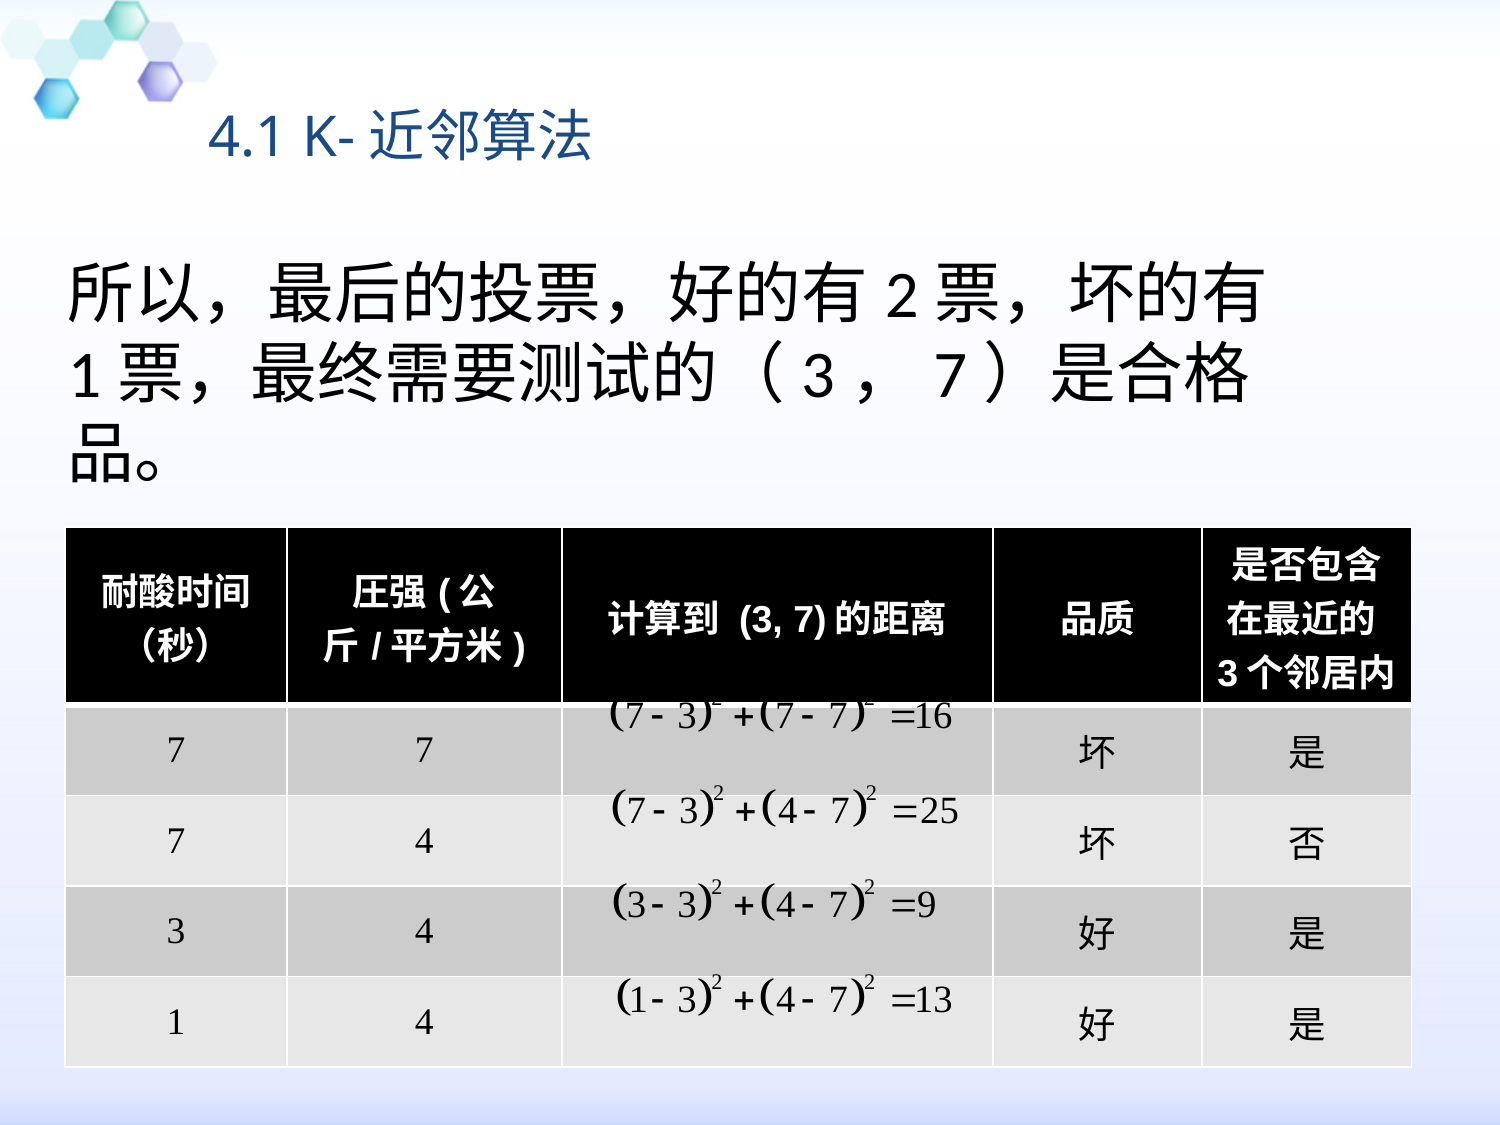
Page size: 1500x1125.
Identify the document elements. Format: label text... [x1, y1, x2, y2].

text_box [606, 775, 965, 846]
table_cell 好 [994, 977, 1201, 1066]
table_cell 坏 [994, 796, 1201, 885]
table_cell 7 [66, 708, 286, 795]
table_cell [563, 887, 992, 976]
table_cell 是 [1203, 887, 1411, 976]
table_cell 4 [288, 887, 561, 976]
slide_number [1074, 1024, 1426, 1103]
picture [0, 0, 1500, 1125]
table_header 品质 [994, 528, 1201, 702]
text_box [604, 680, 960, 752]
table_header 是否包含在最近的3个邻居内 [1203, 528, 1411, 702]
table_header 耐酸时间（秒） [66, 528, 286, 702]
table_cell 7 [66, 796, 286, 885]
table_cell [563, 708, 992, 795]
table_cell 否 [1203, 796, 1411, 885]
table_cell [563, 977, 992, 1066]
table_cell 4 [288, 977, 561, 1066]
table_cell 好 [994, 887, 1201, 976]
table_cell 7 [288, 708, 561, 795]
table_cell 4 [288, 796, 561, 885]
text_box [607, 869, 943, 941]
text_box 4.1 K-近邻算法 [208, 100, 916, 169]
text_box 所以，最后的投票，好的有2票，坏的有1票，最终需要测试的（3，7）是合格品。 [53, 243, 1294, 499]
table_cell 3 [66, 887, 286, 976]
table_header 计算到 (3, 7)的距离 [563, 528, 992, 702]
table_header 圧强(公斤/平方米) [288, 528, 561, 702]
table_cell [563, 796, 992, 885]
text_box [612, 964, 957, 1035]
table_cell 坏 [994, 708, 1201, 795]
table_cell 是 [1203, 977, 1411, 1066]
table_cell 是 [1203, 708, 1411, 795]
table_cell 1 [66, 977, 286, 1066]
